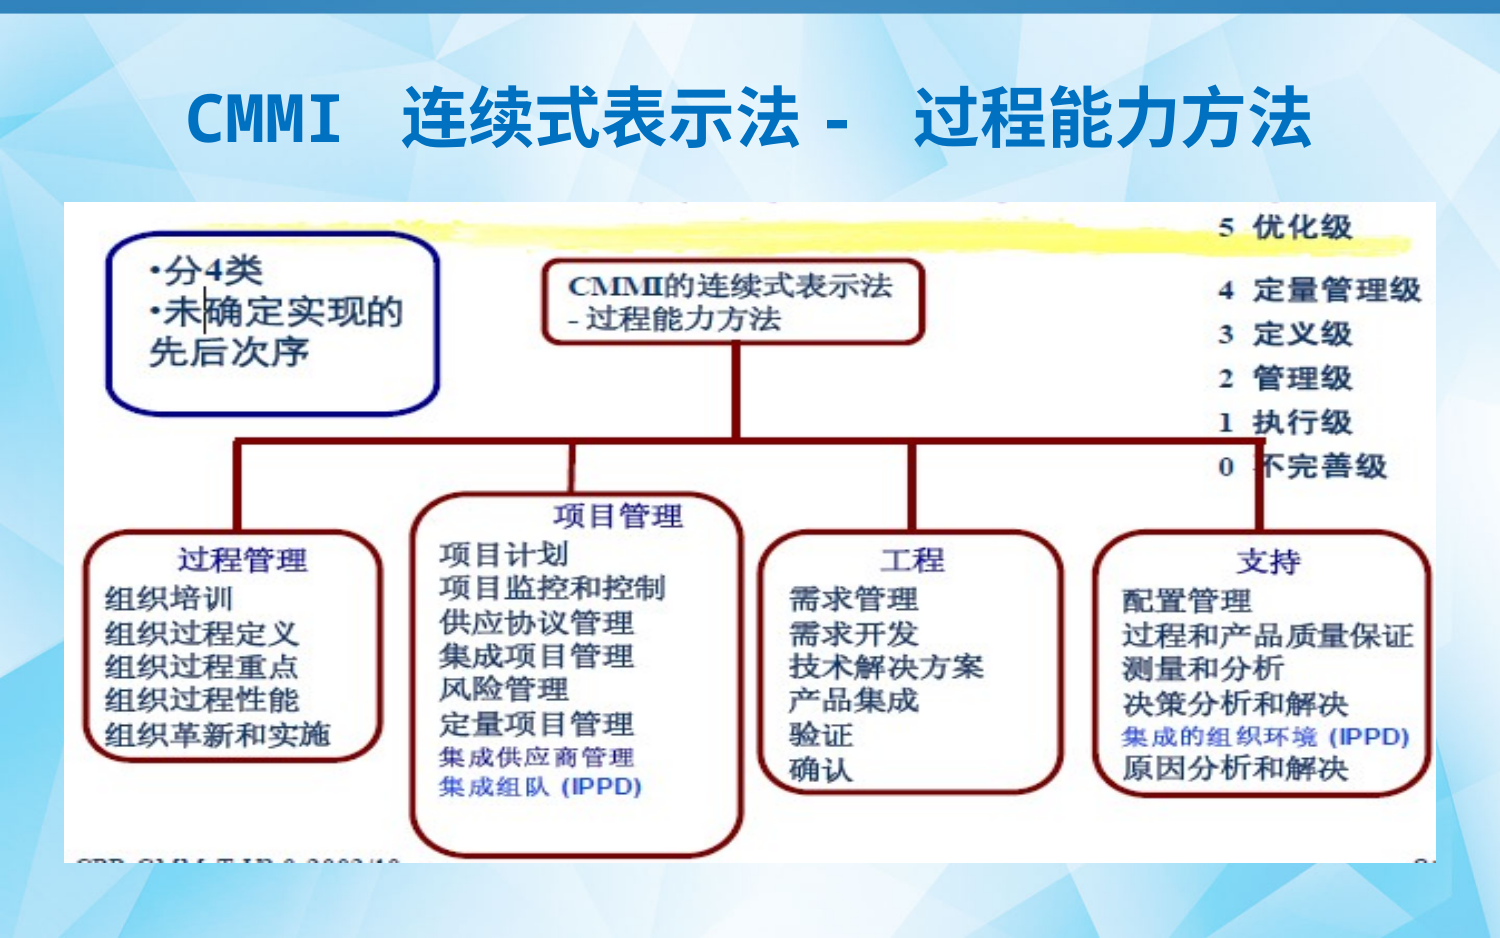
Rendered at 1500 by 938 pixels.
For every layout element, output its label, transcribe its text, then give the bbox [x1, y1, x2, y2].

title CMMI 连续式表示法- 过程能力方法 [74, 37, 1426, 194]
picture [0, 0, 1500, 938]
